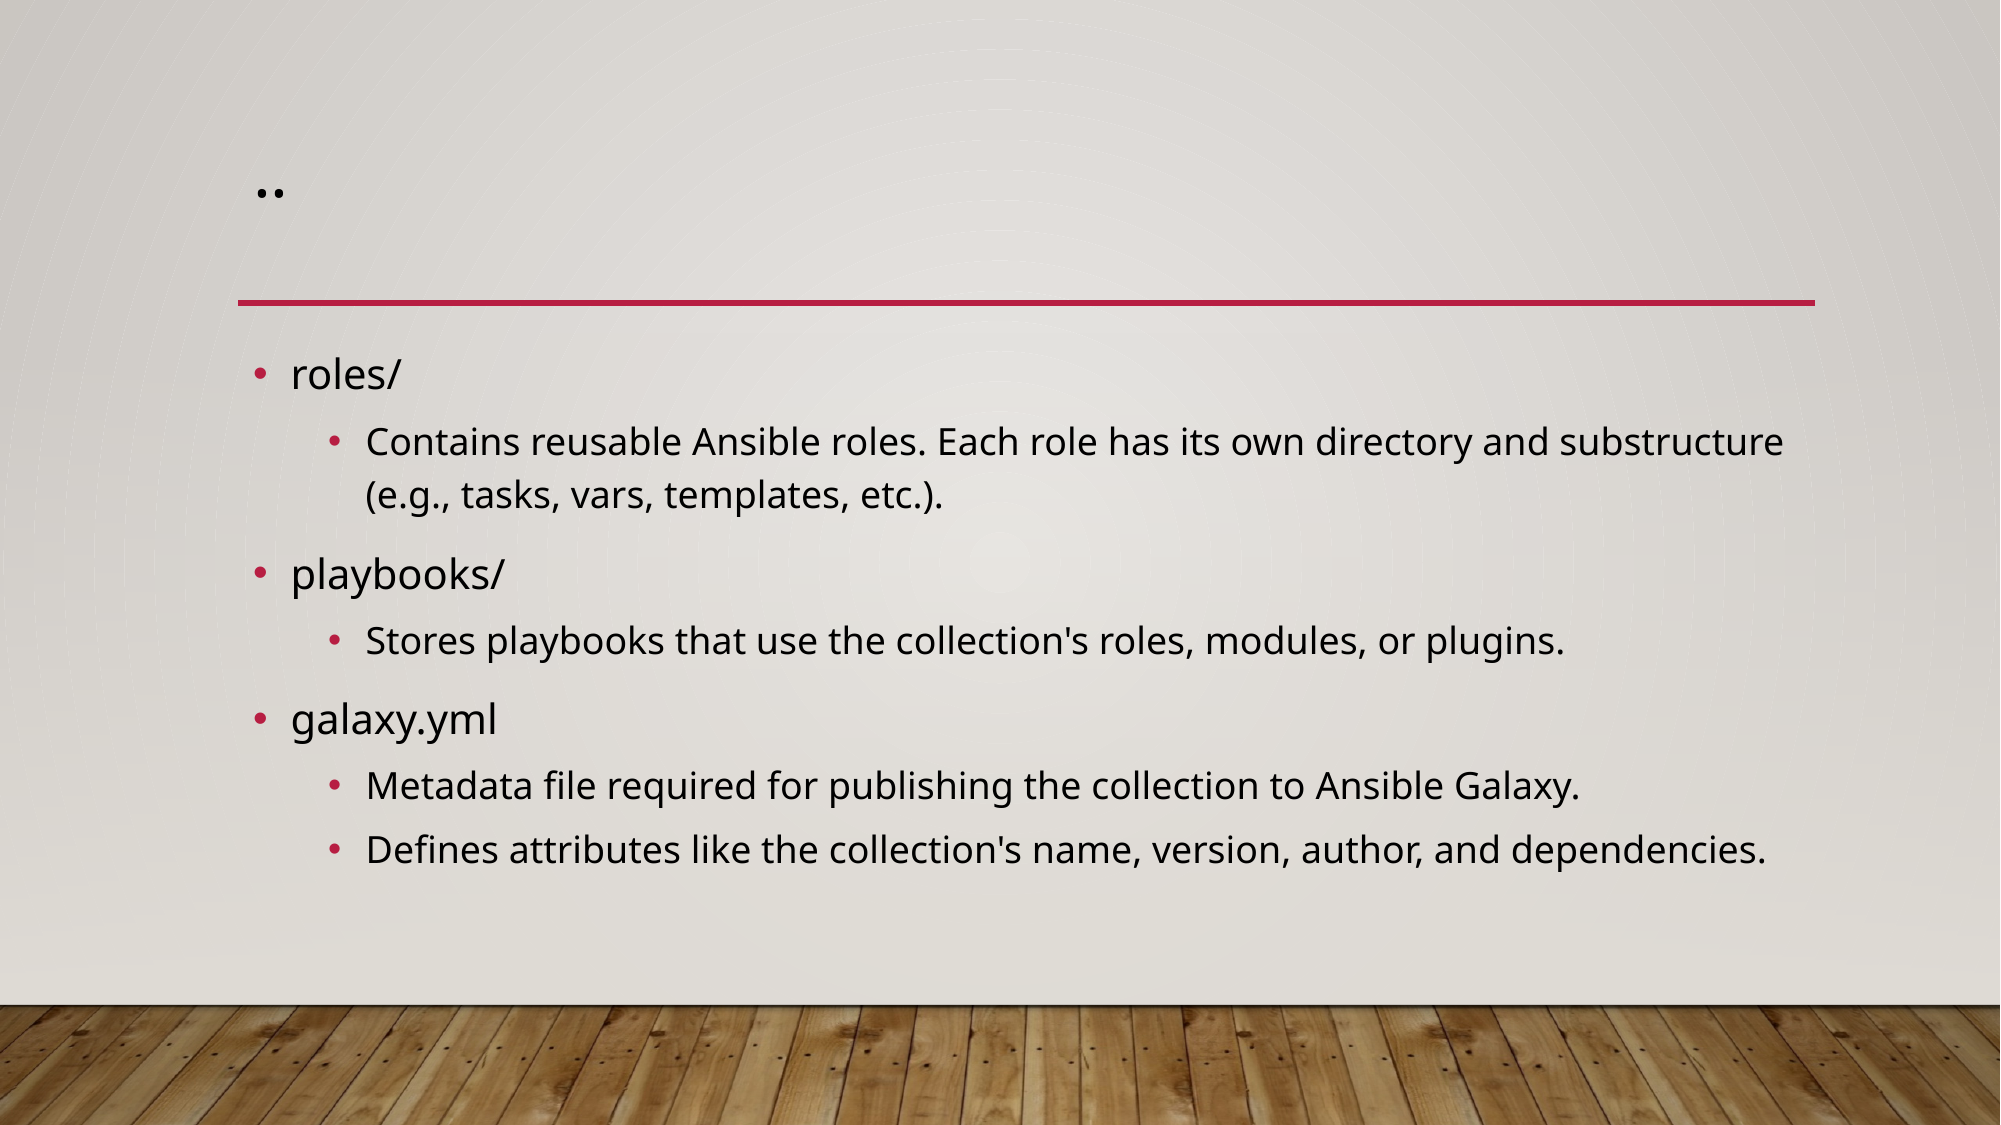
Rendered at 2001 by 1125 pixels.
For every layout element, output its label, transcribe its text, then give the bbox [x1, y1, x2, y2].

picture [0, 1005, 2000, 1125]
list roles/ Contains reusable Ansible roles. Each role has its own directory and substructure (e.g., tasks, vars, templates, etc.). playbooks/ Stores playbooks that use the collection's roles, modules, or plugins. galaxy.yml Metadata file required for publishing the collection to Ansible Galaxy. Defines attributes like the collection's name, version, author, and dependencies. [238, 330, 1814, 897]
title .. [238, 131, 1814, 305]
